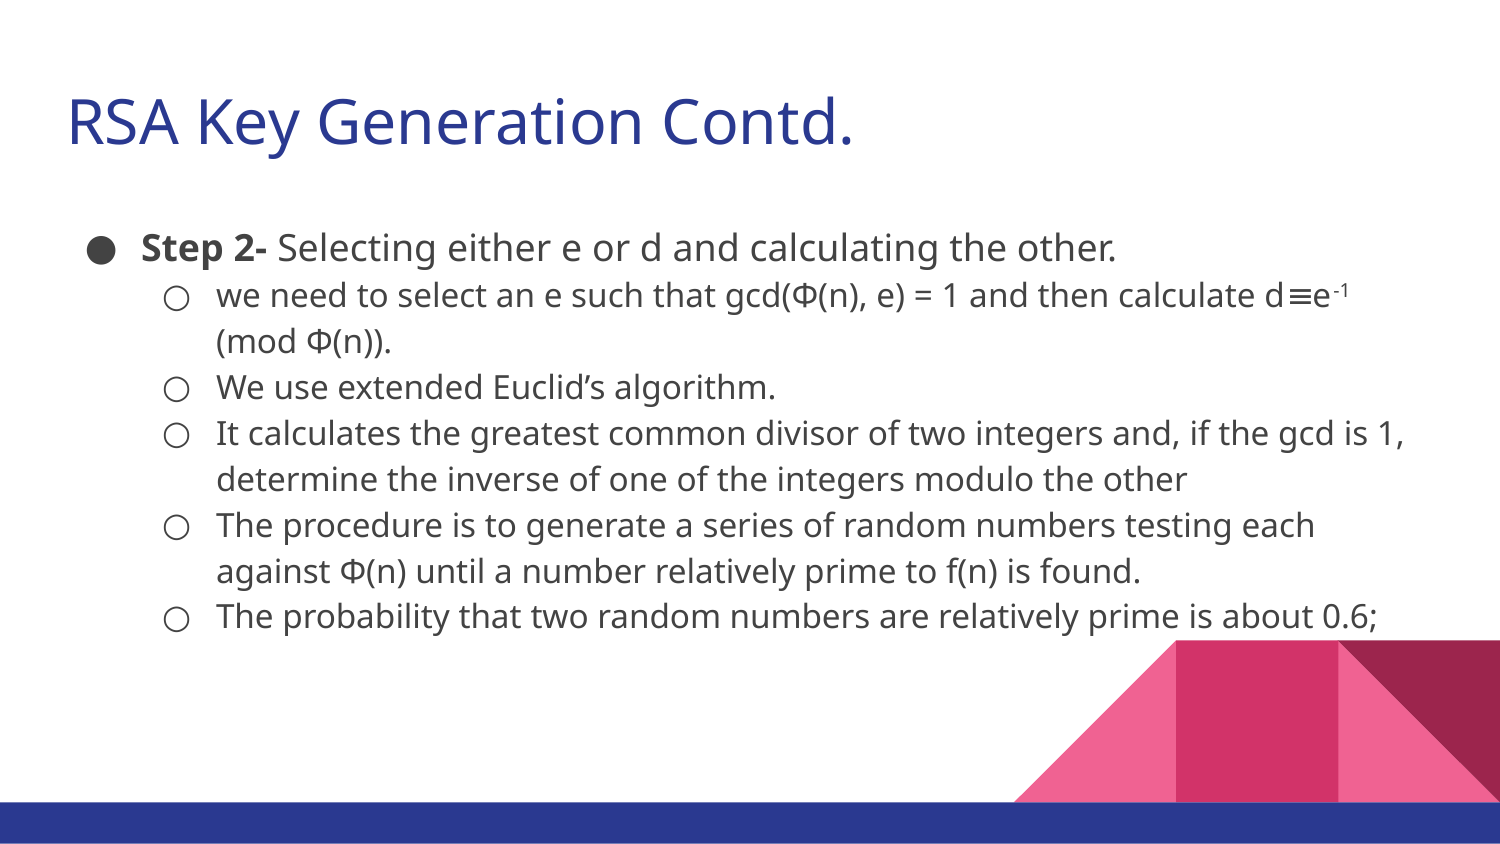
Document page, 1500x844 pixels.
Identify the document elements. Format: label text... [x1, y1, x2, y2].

list Step 2- Selecting either e or d and calculating the other. we need to select an e such that gcd(Φ(n), e) = 1 and then calculate d≡e-1 (mod Φ(n)). We use extended Euclid’s algorithm. It calculates the greatest common divisor of two integers and, if the gcd is 1, determine the inverse of one of the integers modulo the other The procedure is to generate a series of random numbers testing each against Φ(n) until a number relatively prime to f(n) is found. The probability that two random numbers are relatively prime is about 0.6; [51, 201, 1449, 750]
title RSA Key Generation Contd. [51, 67, 1449, 167]
